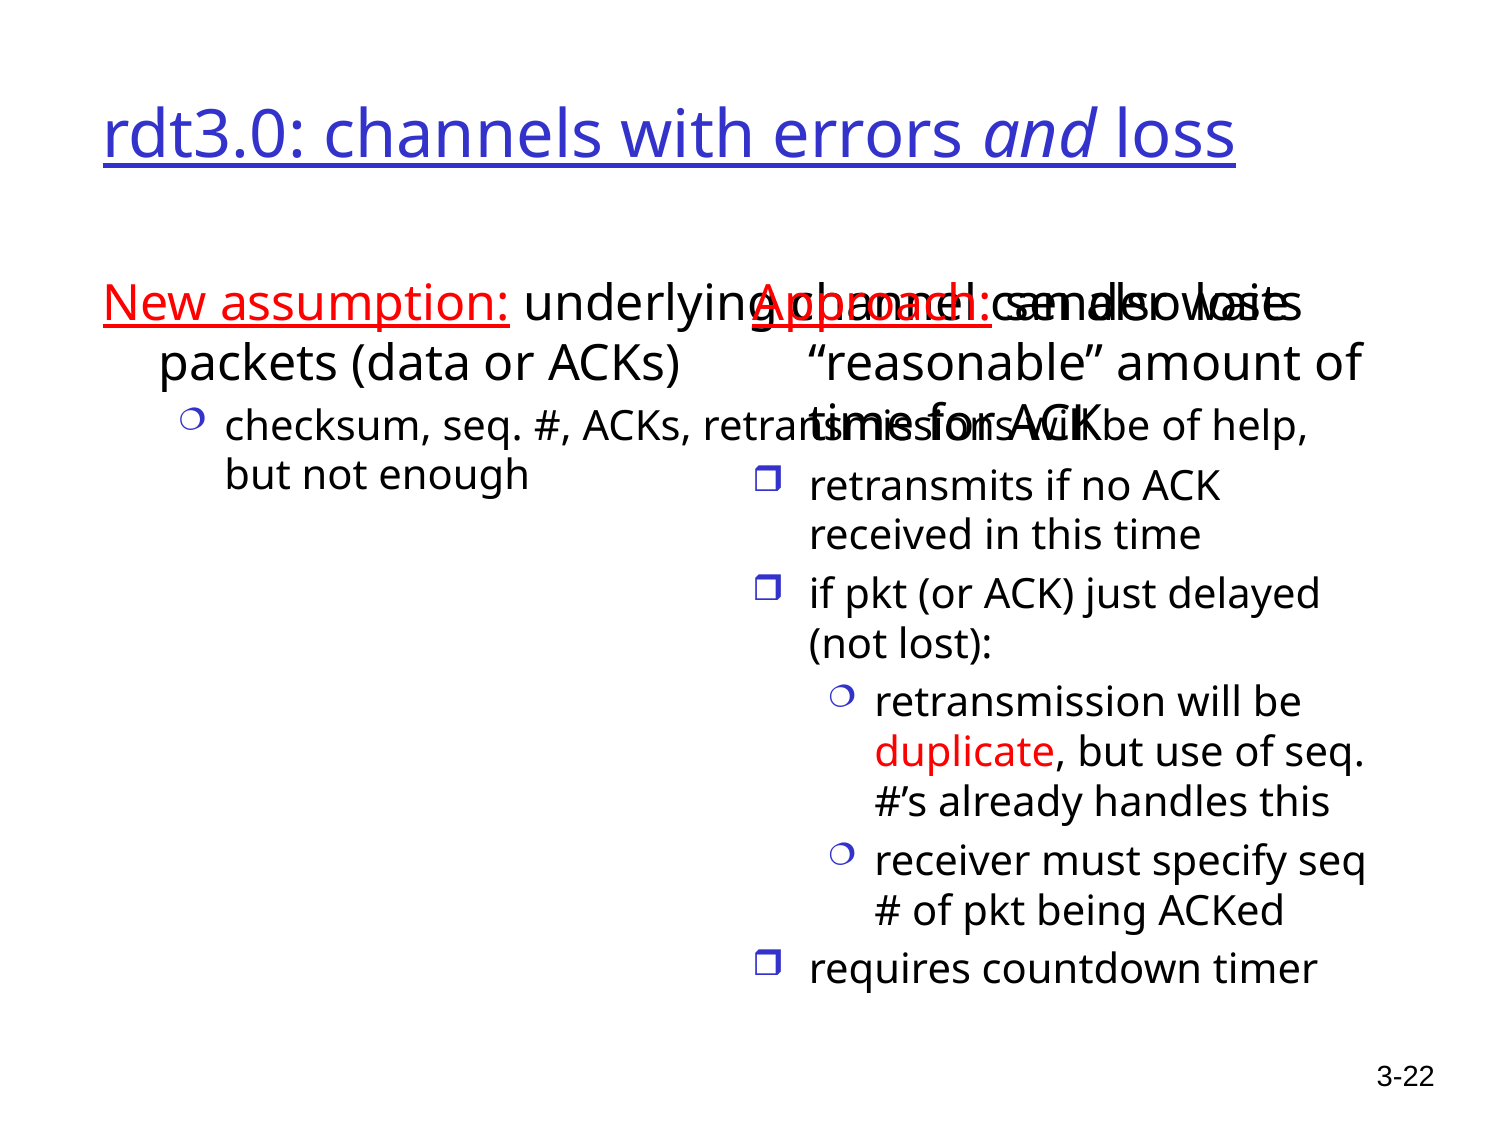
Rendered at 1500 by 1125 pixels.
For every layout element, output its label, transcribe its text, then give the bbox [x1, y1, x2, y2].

title rdt3.0: channels with errors and loss [87, 37, 1363, 225]
list New assumption: underlying channel can also lose packets (data or ACKs) checksum, seq. #, ACKs, retransmissions will be of help, but not enough [87, 262, 737, 1025]
slide_number 3-22 [1338, 1049, 1451, 1125]
list Approach: sender waits “reasonable” amount of time for ACK retransmits if no ACK received in this time if pkt (or ACK) just delayed (not lost): retransmission will be duplicate, but use of seq. #’s already handles this receiver must specify seq # of pkt being ACKed requires countdown timer [737, 262, 1410, 1025]
